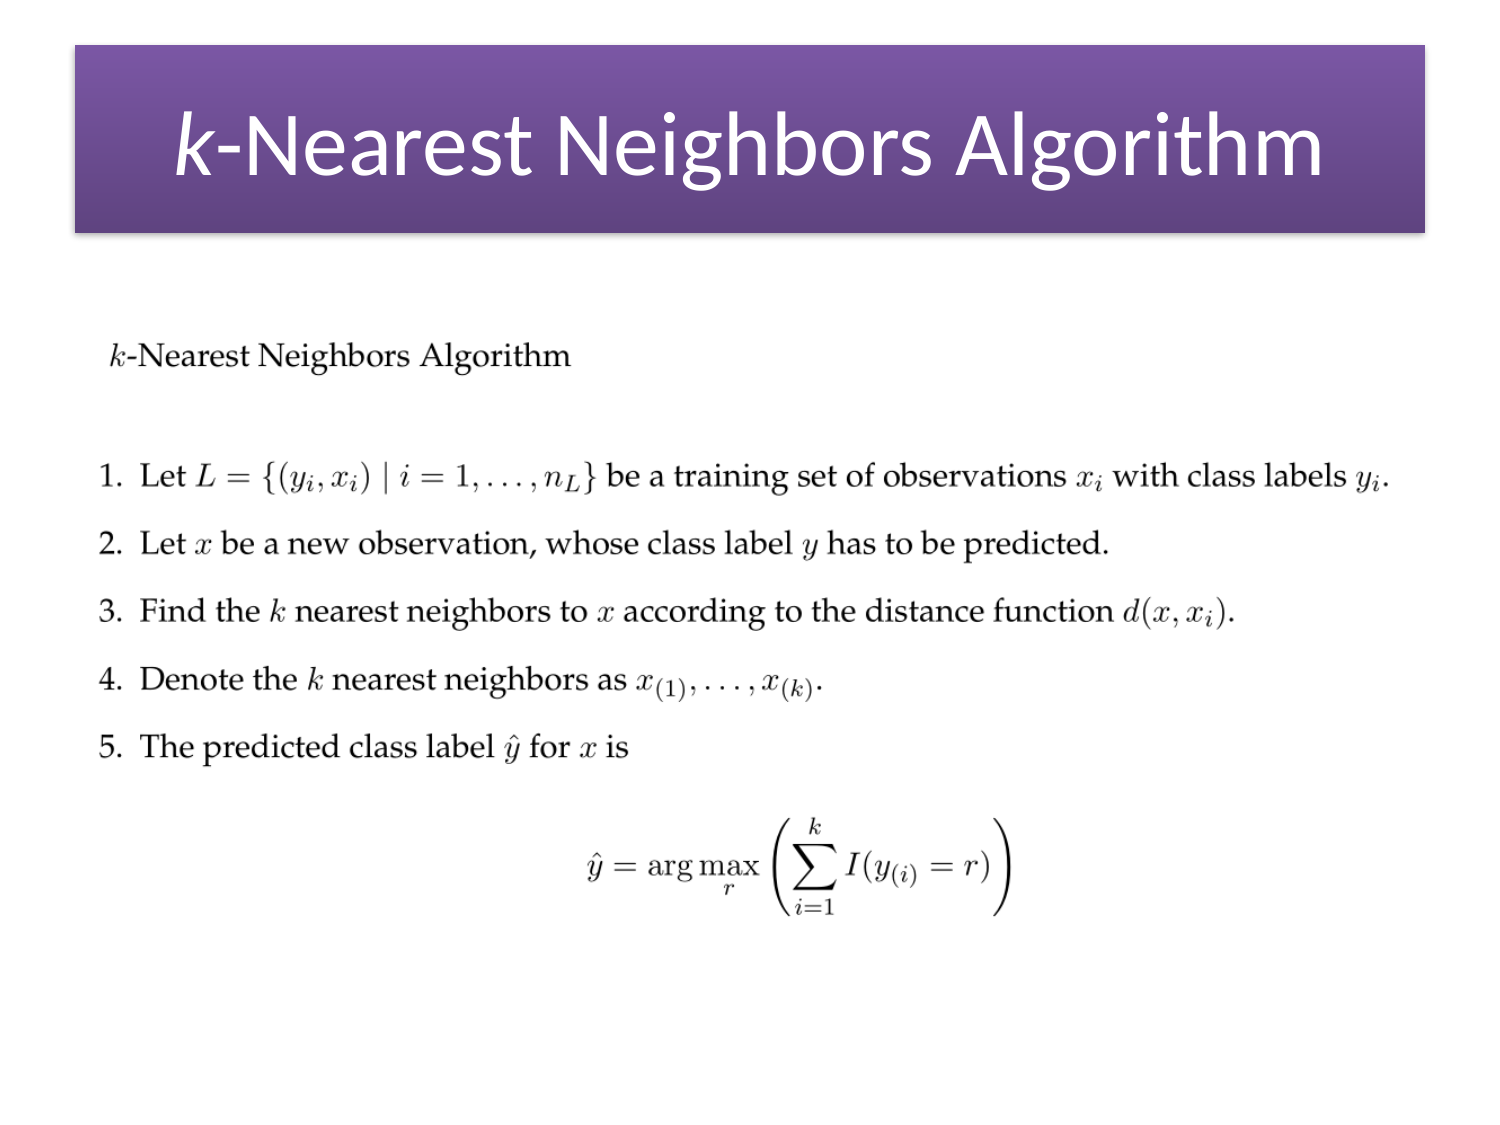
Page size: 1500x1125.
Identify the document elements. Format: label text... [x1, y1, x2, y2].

title k-Nearest Neighbors Algorithm [75, 45, 1425, 233]
picture [68, 312, 1424, 951]
